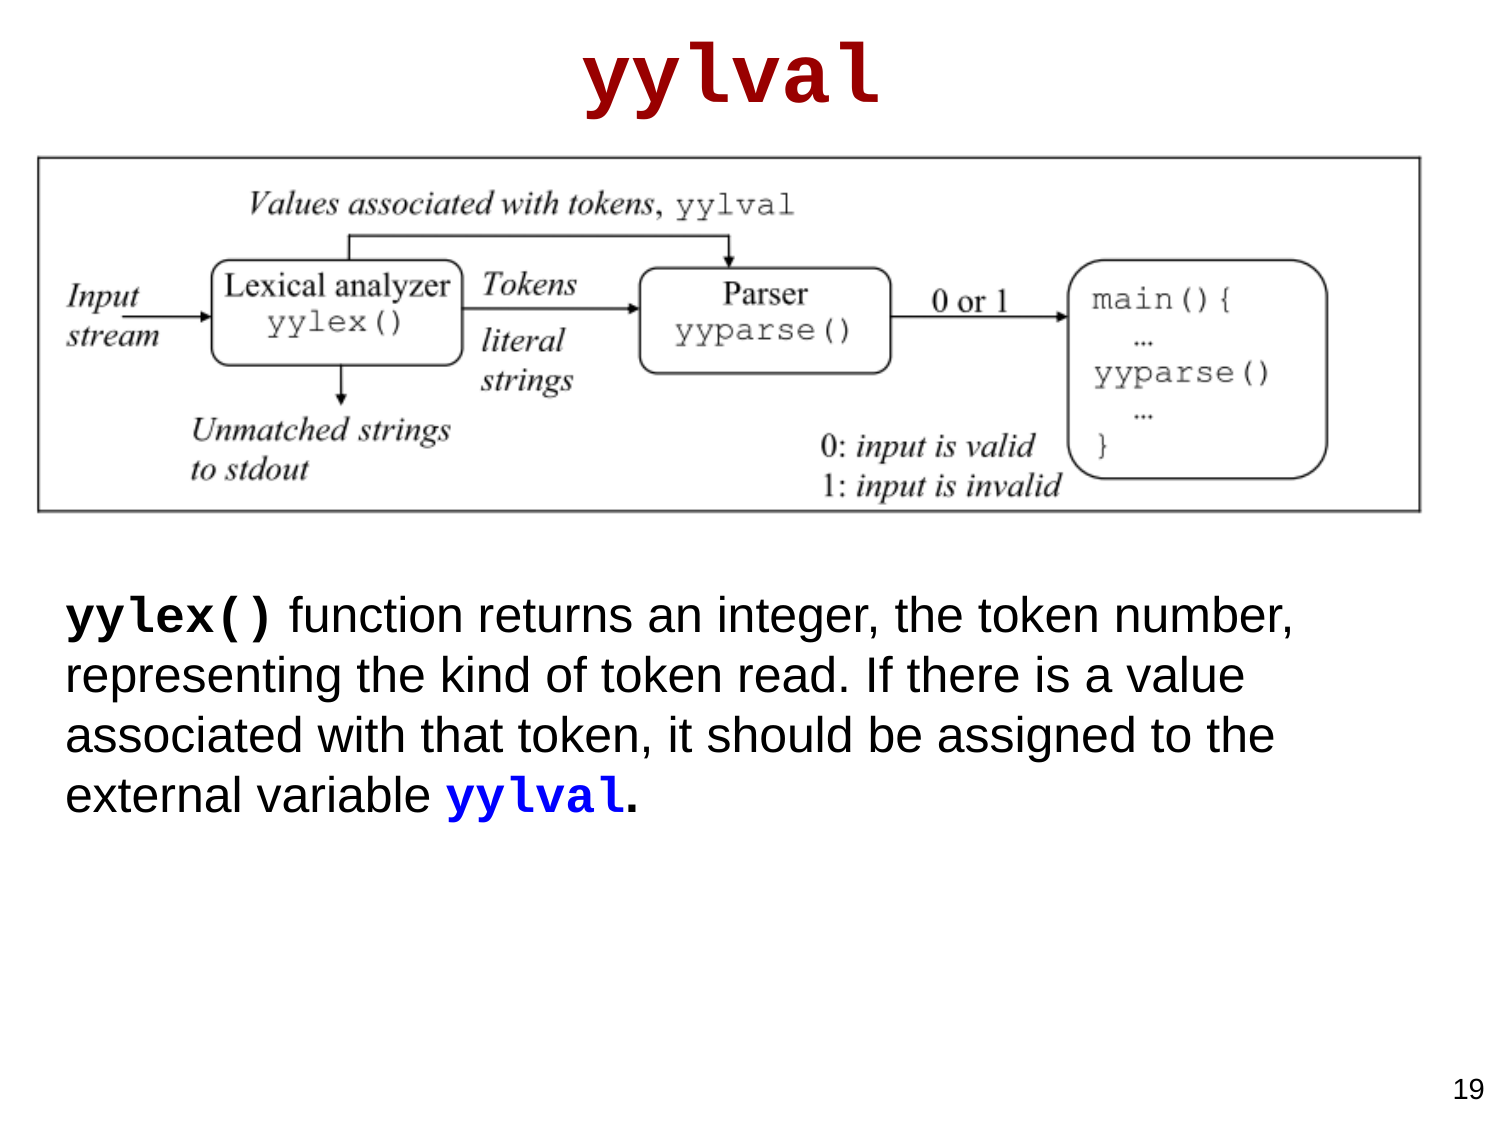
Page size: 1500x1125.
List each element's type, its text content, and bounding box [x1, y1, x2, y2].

picture [24, 149, 1463, 540]
slide_number 19 [1149, 1062, 1500, 1113]
list yylex() function returns an integer, the token number, representing the kind of token read. If there is a value associated with that token, it should be assigned to the external variable yylval. [50, 575, 1388, 1050]
title yylval [37, 0, 1425, 138]
